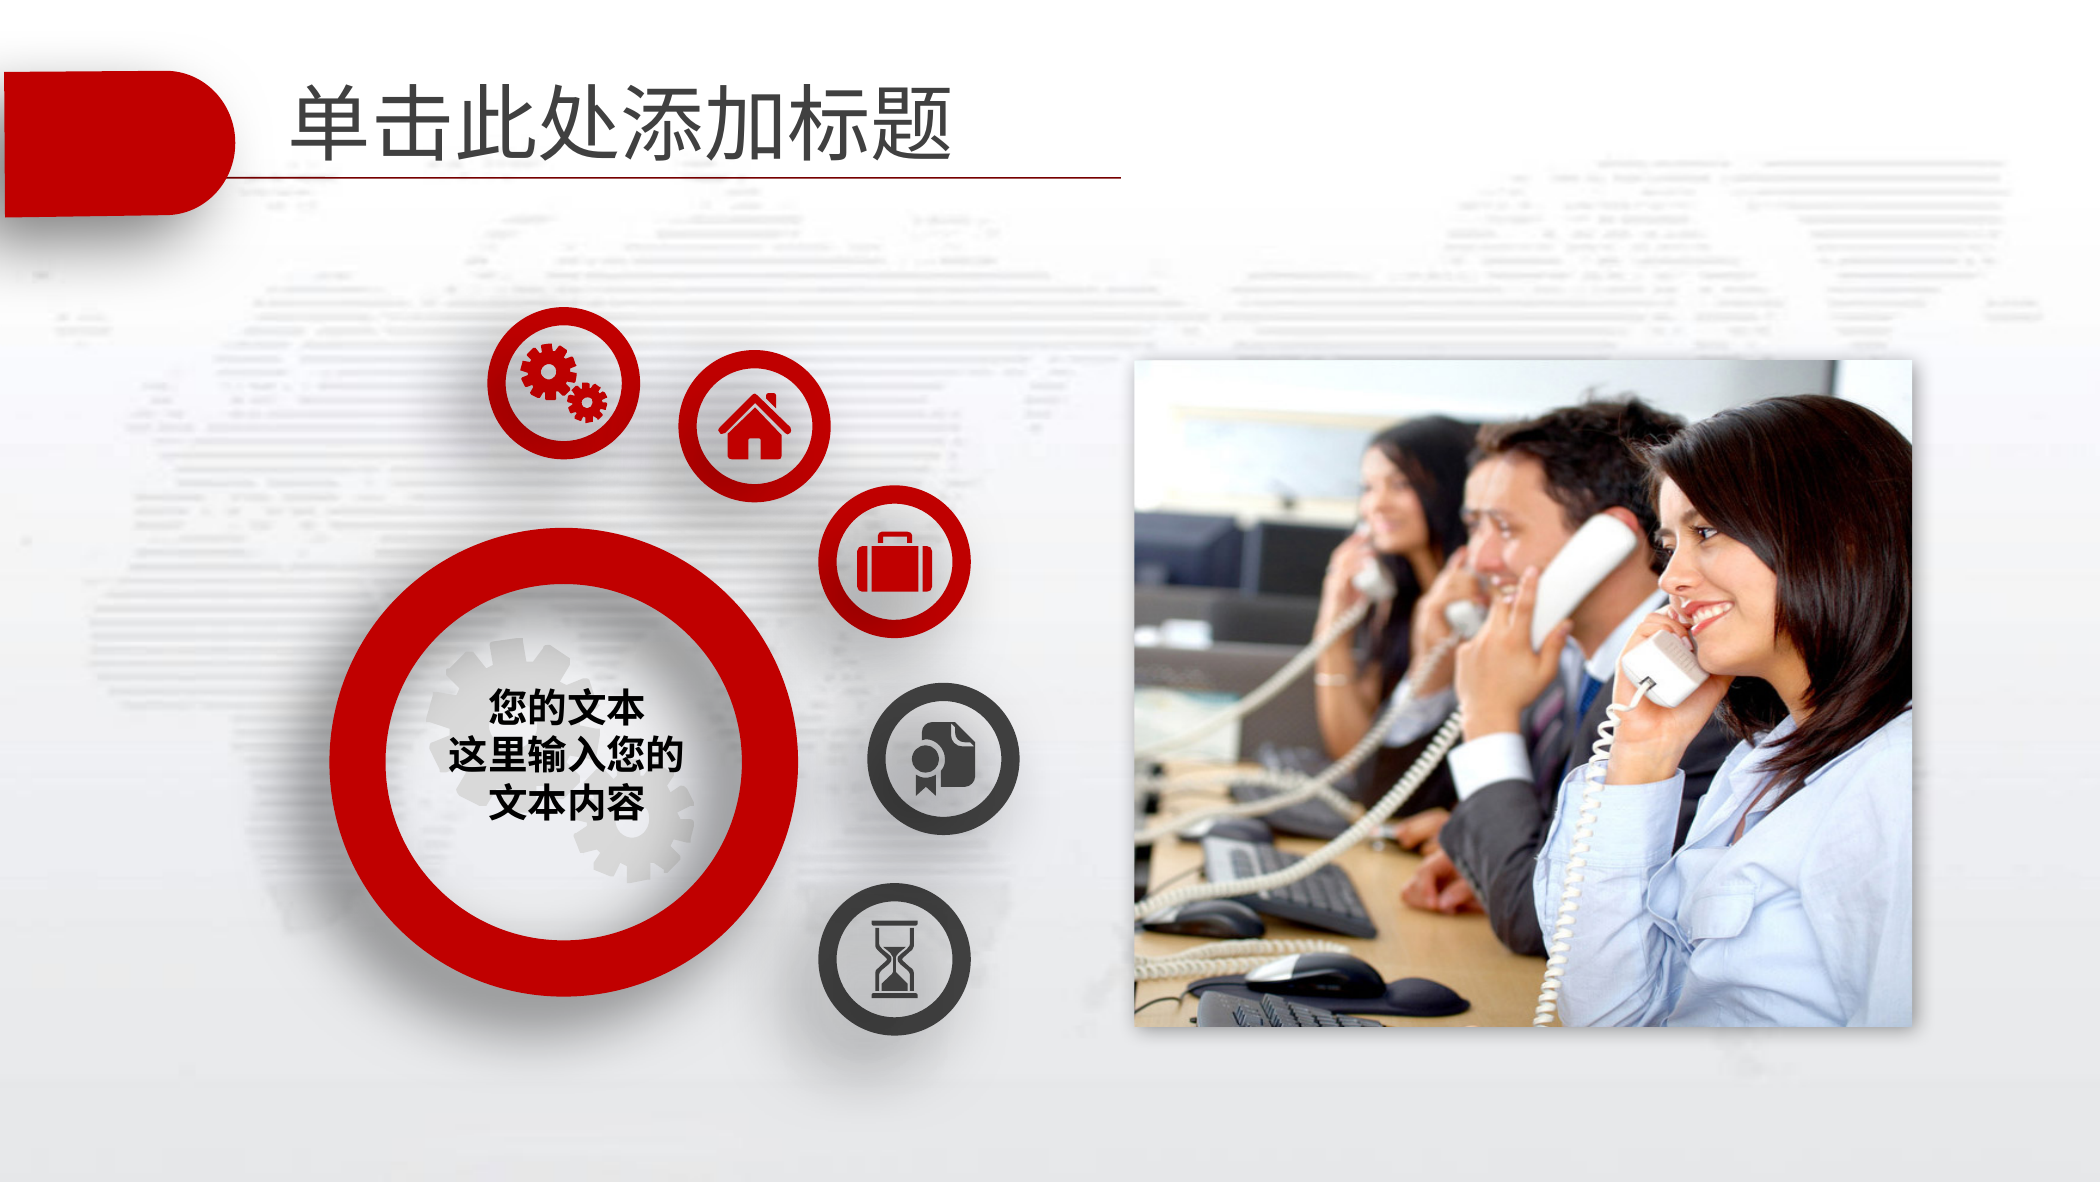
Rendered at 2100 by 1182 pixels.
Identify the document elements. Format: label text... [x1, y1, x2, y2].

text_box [678, 349, 831, 503]
text_box [1134, 360, 1913, 1027]
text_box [329, 527, 799, 997]
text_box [818, 882, 972, 1036]
title 单击此处添加标题 [270, 47, 1691, 196]
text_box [487, 306, 641, 460]
picture [0, 0, 2100, 1182]
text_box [867, 682, 1020, 836]
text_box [818, 485, 972, 639]
